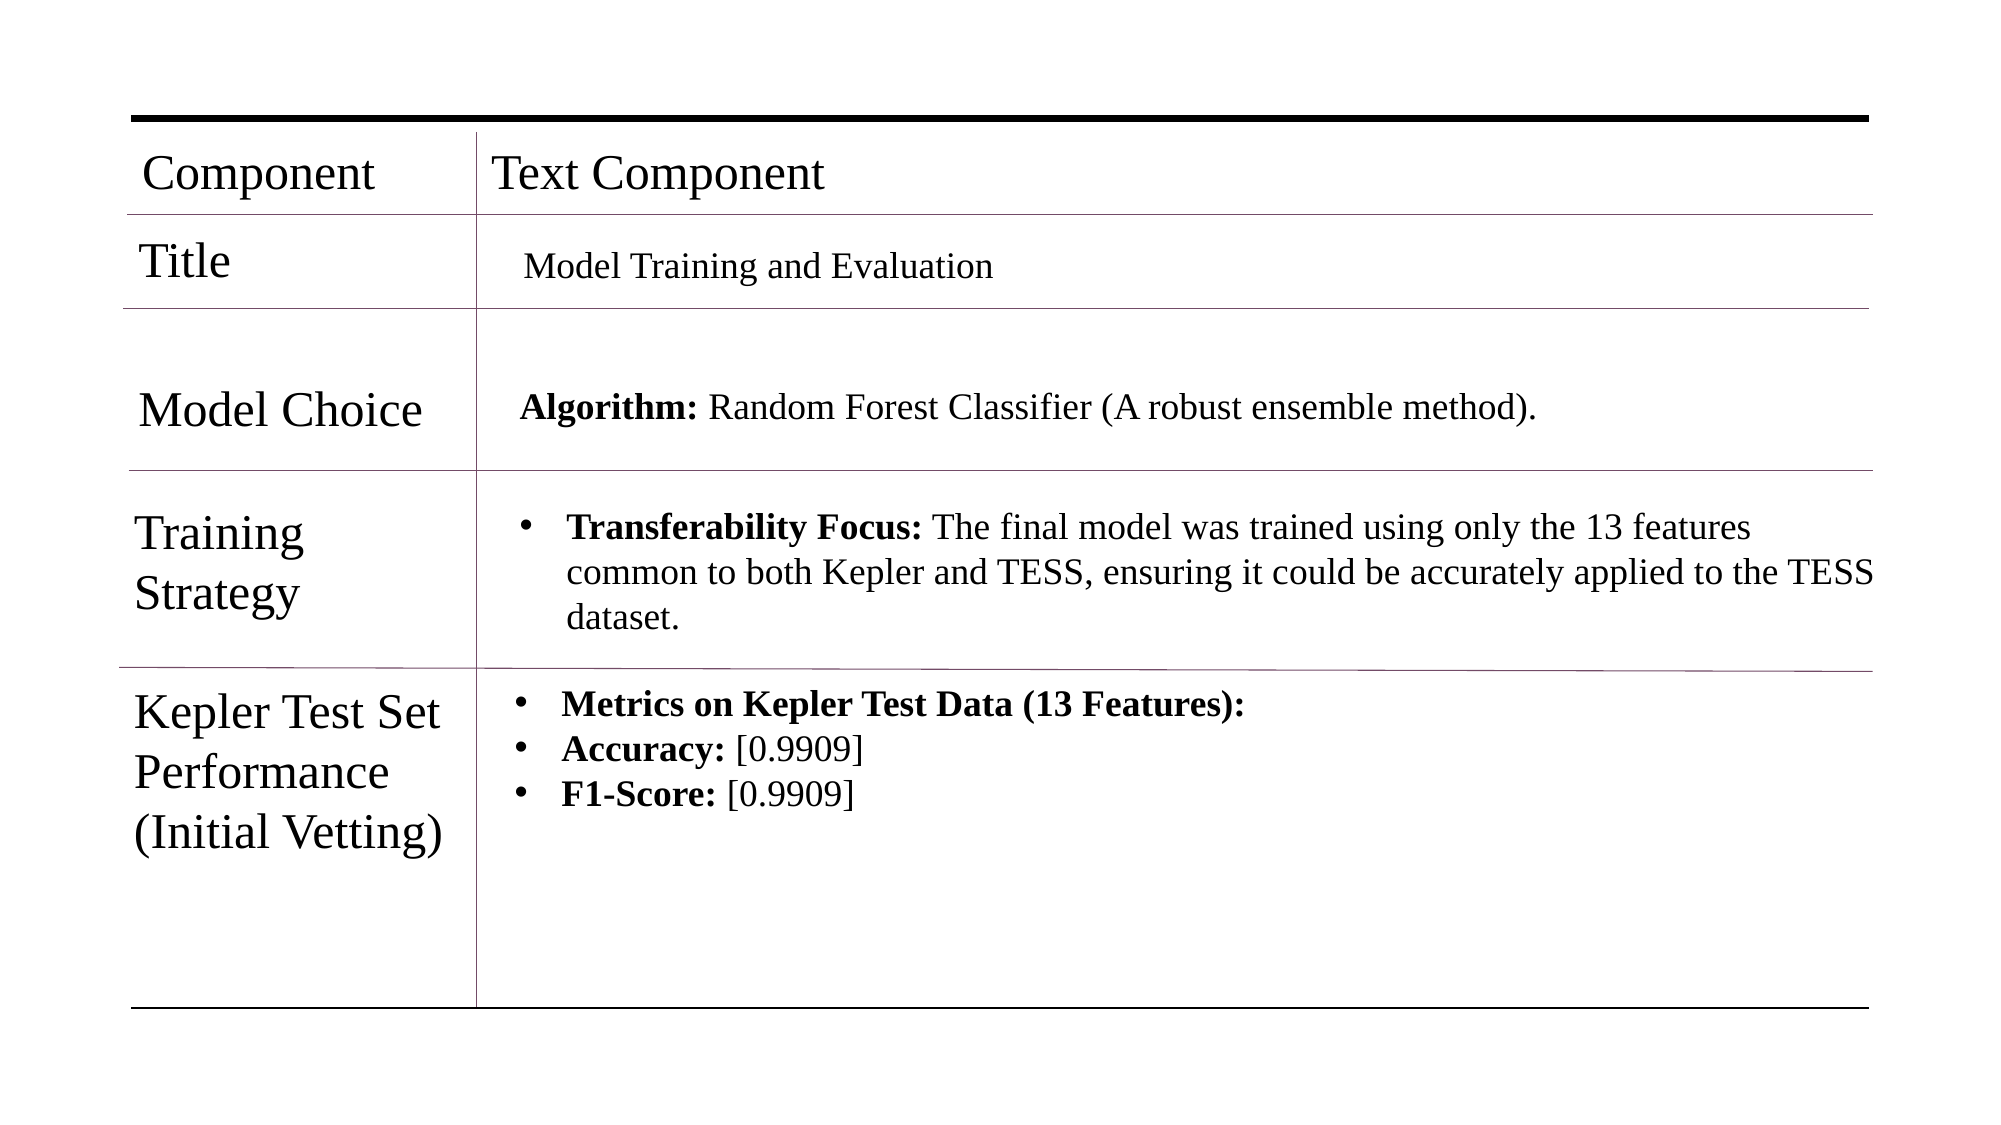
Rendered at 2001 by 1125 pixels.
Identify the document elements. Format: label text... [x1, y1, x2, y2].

text_box Kepler Test Set Performance (Initial Vetting) [119, 672, 469, 867]
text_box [119, 667, 1873, 672]
text_box Title [123, 220, 364, 296]
text_box Metrics on Kepler Test Data (13 Features): Accuracy: [0.9909] F1​-Score: [0.9909] [499, 672, 1501, 822]
text_box Component [127, 131, 412, 207]
text_box Transferability Focus: The final model was trained using only the 13 features common to both Kepler and TESS, ensuring it could be accurately applied to the TESS dataset. [504, 494, 1900, 645]
text_box Training Strategy [119, 491, 445, 627]
text_box Model Training and Evaluation [508, 233, 1327, 293]
text_box Algorithm: Random Forest Classifier (A robust ensemble method). [485, 374, 1919, 435]
text_box Text Component [477, 131, 943, 207]
text_box Model Choice [123, 369, 445, 444]
